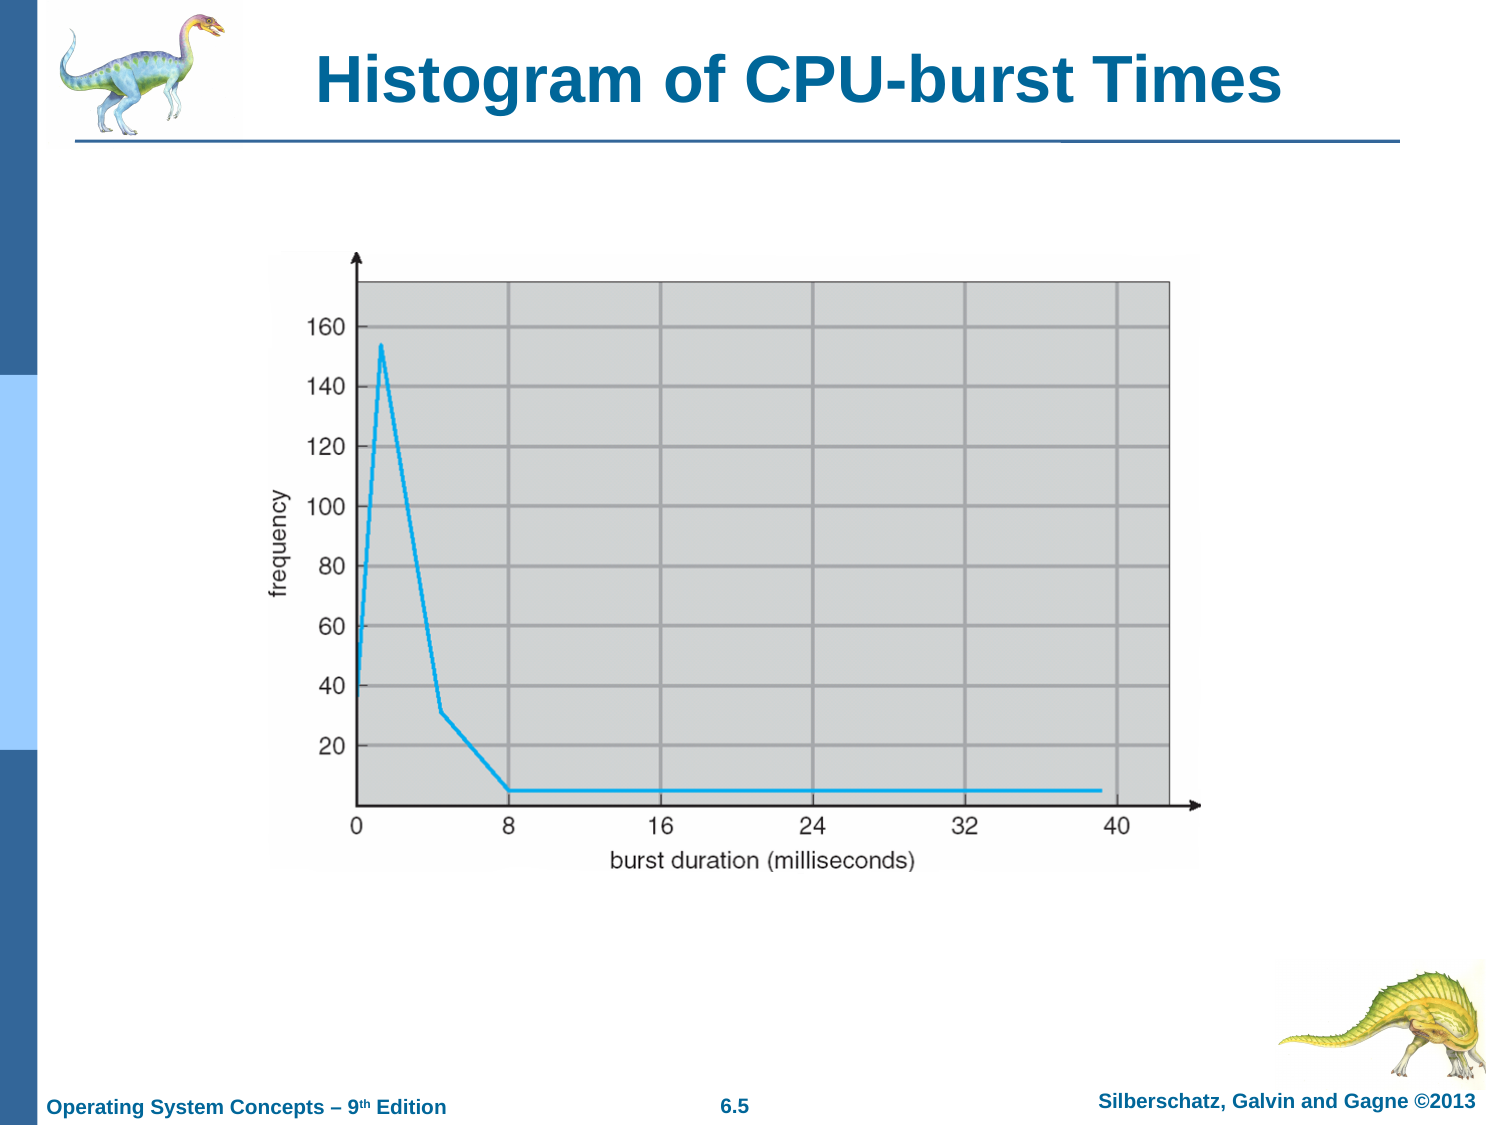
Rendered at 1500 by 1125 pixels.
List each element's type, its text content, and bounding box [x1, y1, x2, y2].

picture [46, 0, 243, 149]
picture [264, 249, 1204, 875]
picture [1275, 959, 1486, 1090]
title Histogram of CPU-burst Times [174, 28, 1425, 124]
